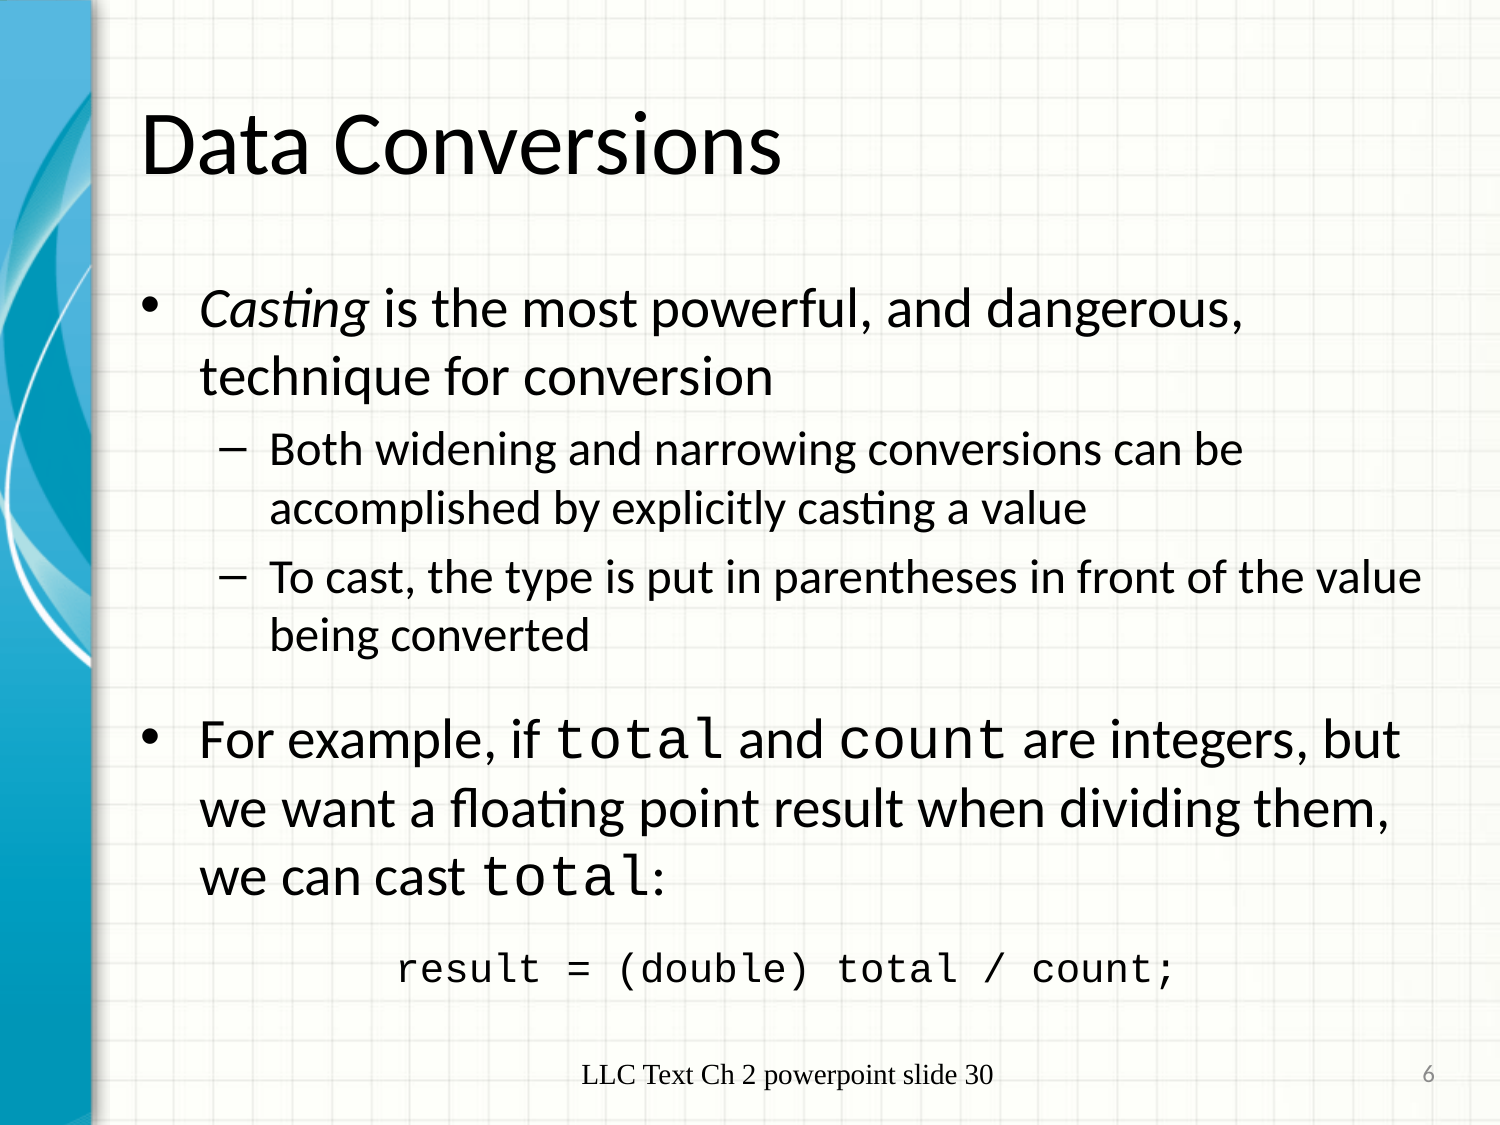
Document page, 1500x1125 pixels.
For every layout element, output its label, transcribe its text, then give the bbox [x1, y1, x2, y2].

picture [0, 0, 1500, 1125]
title Data Conversions [125, 44, 1450, 232]
footer LLC Text Ch 2 powerpoint slide 30 [549, 1042, 1025, 1103]
slide_number 6 [1100, 1042, 1450, 1103]
list Casting is the most powerful, and dangerous, technique for conversion Both widening and narrowing conversions can be accomplished by explicitly casting a value To cast, the type is put in parentheses in front of the value being converted For example, if total and count are integers, but we want a floating point result when dividing them, we can cast total: result = (double) total / count; [125, 262, 1450, 1005]
